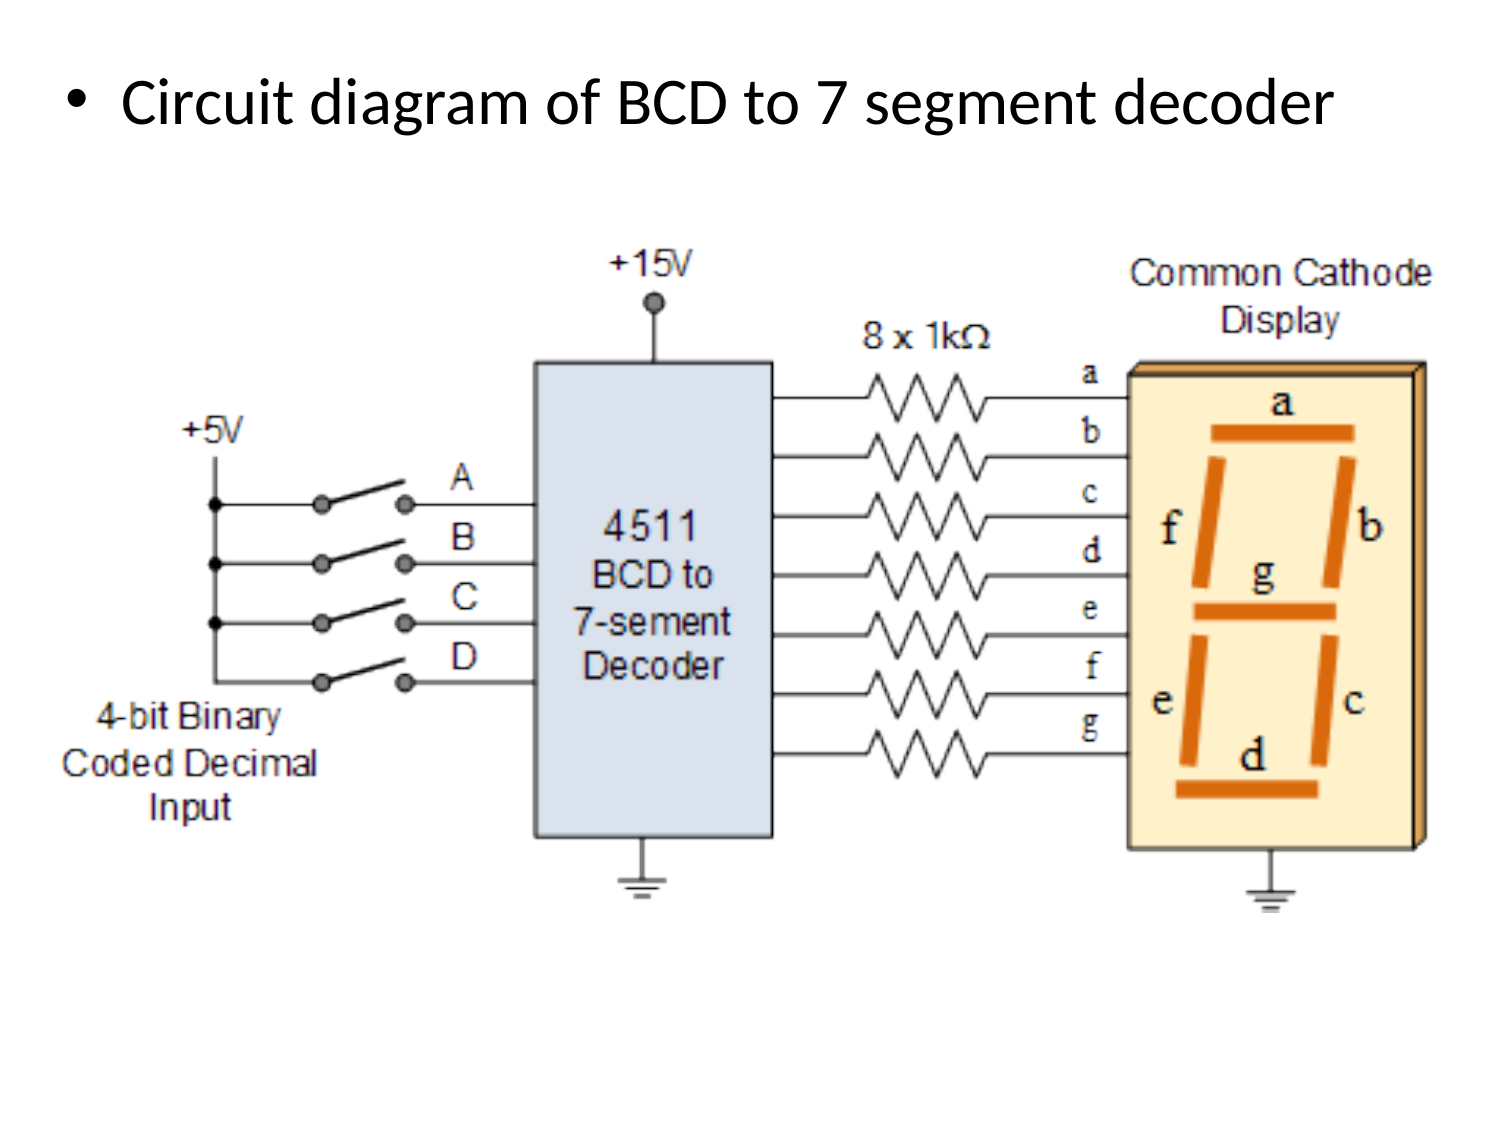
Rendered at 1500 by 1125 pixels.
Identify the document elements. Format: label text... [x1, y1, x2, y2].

picture [62, 237, 1438, 913]
list Circuit diagram of BCD to 7 segment decoder [50, 50, 1425, 1005]
